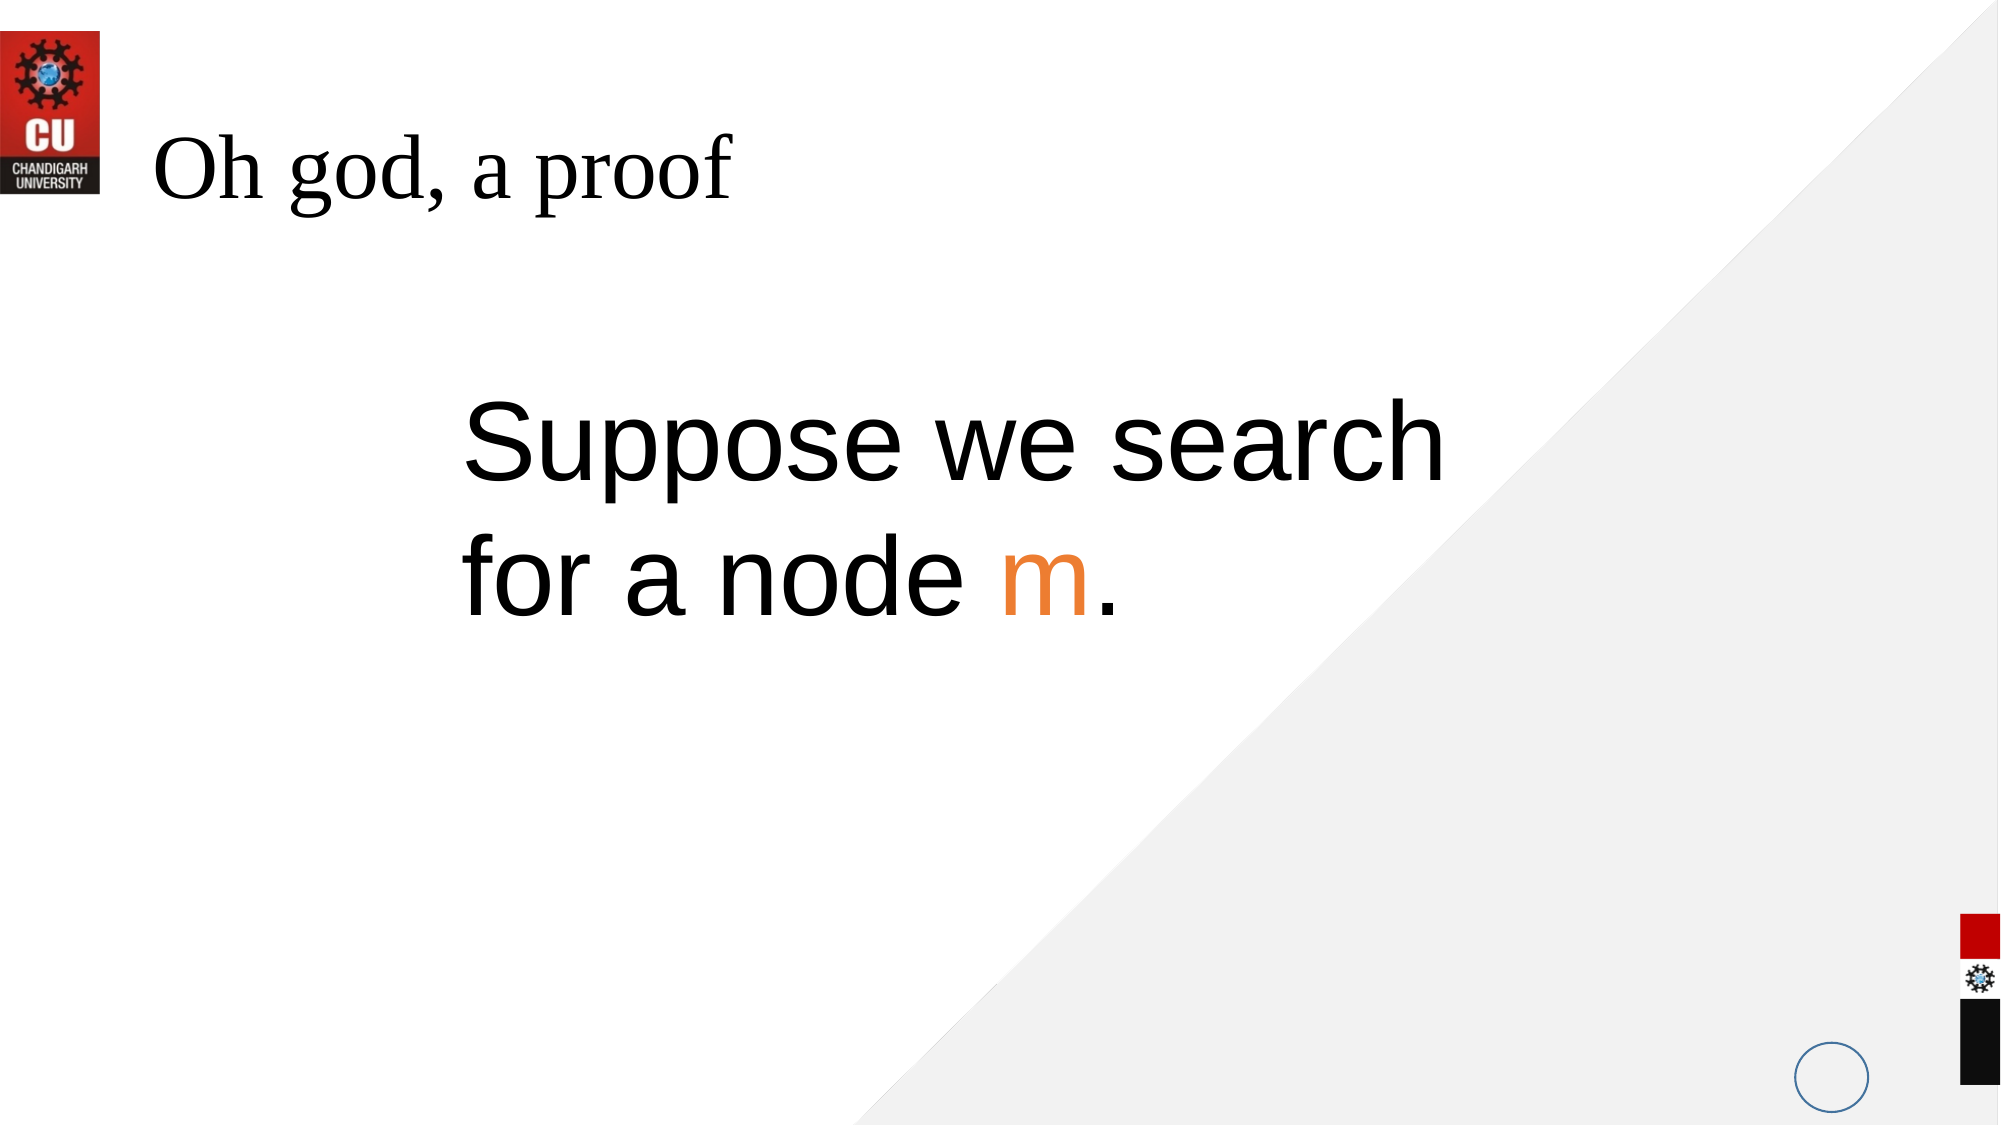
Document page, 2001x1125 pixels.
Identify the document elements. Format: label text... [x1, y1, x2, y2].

title Oh god, a proof [137, 59, 1863, 278]
picture [0, 0, 2001, 1125]
text_box Suppose we search for a node m. [446, 360, 1495, 646]
